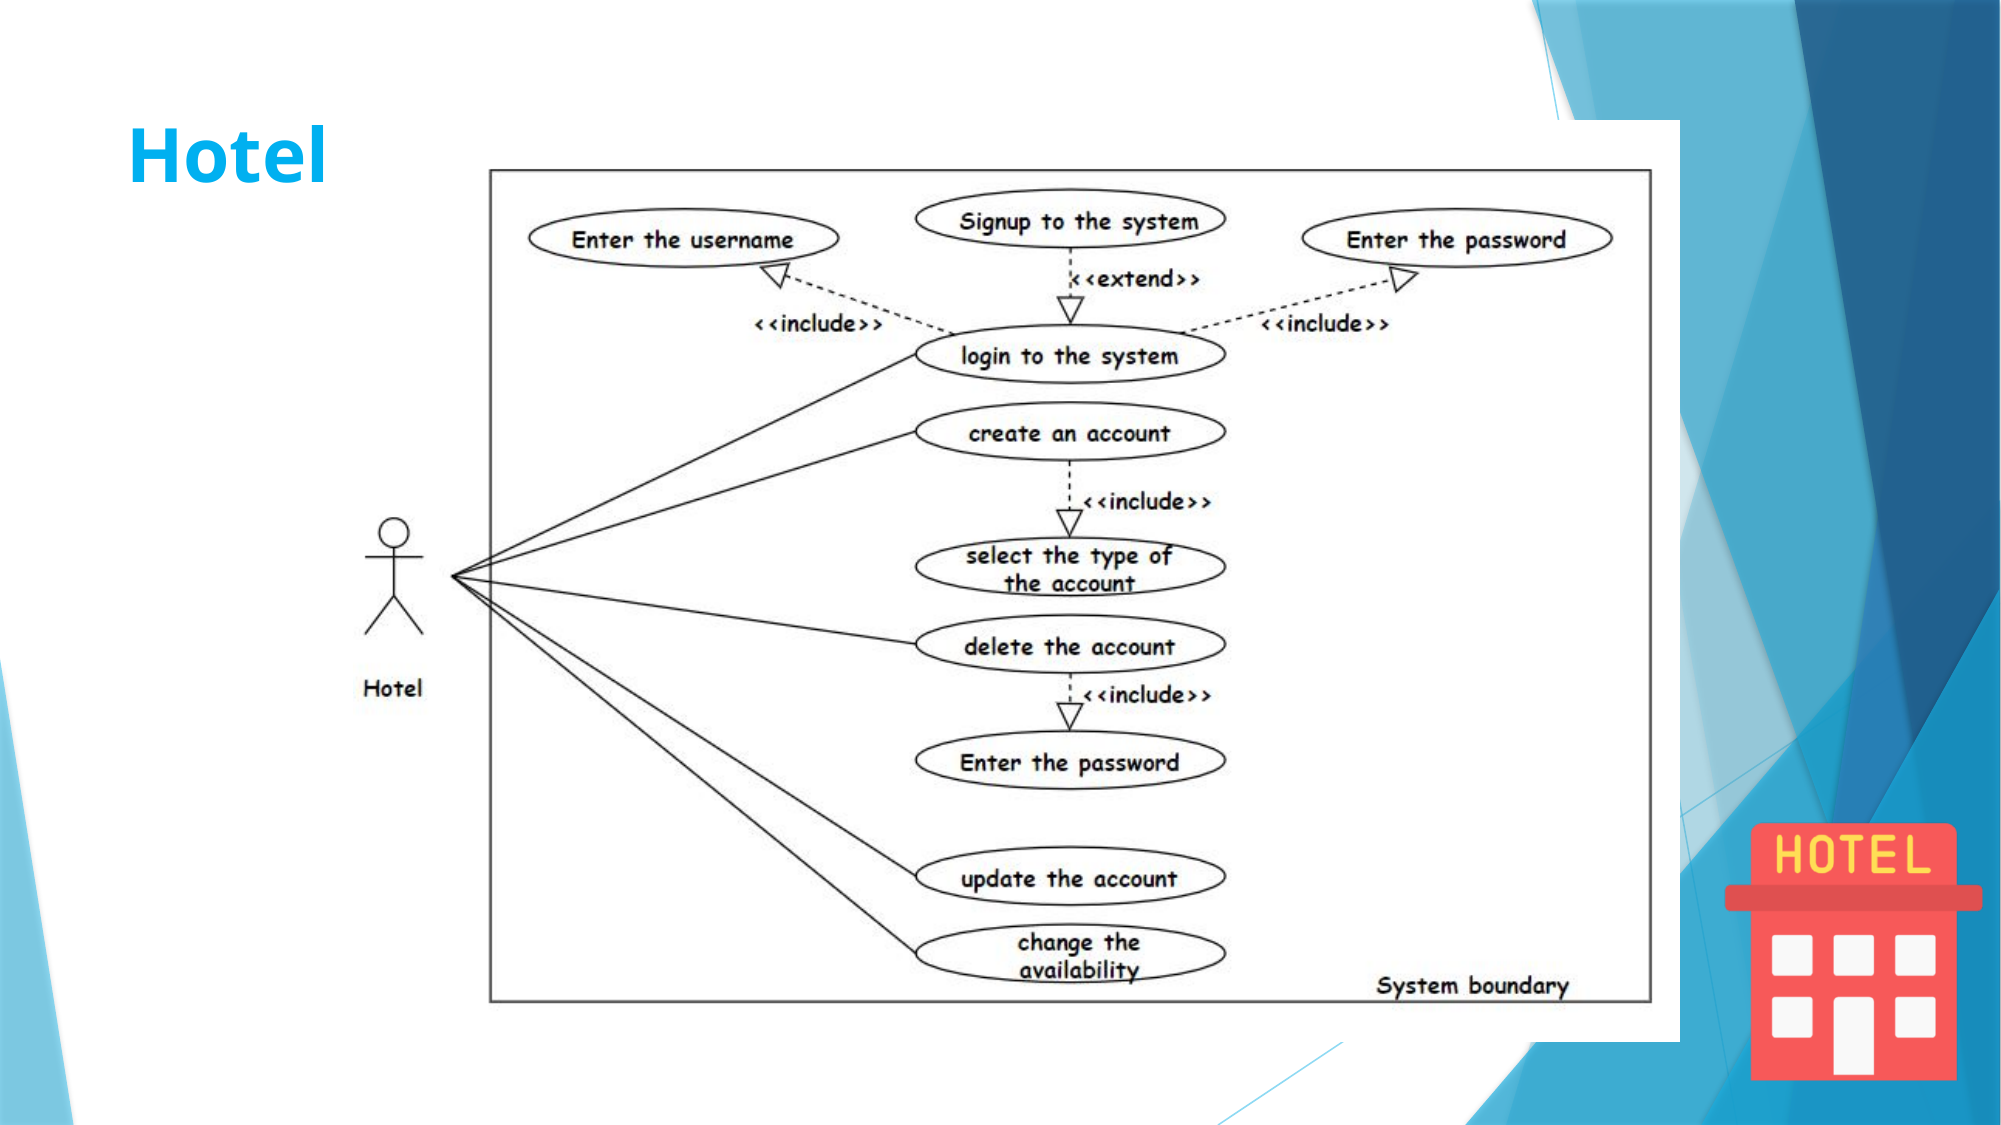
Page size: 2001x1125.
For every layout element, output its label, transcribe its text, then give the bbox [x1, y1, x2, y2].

picture [1706, 804, 2000, 1099]
title Hotel [111, 99, 1522, 317]
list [352, 119, 1680, 1042]
